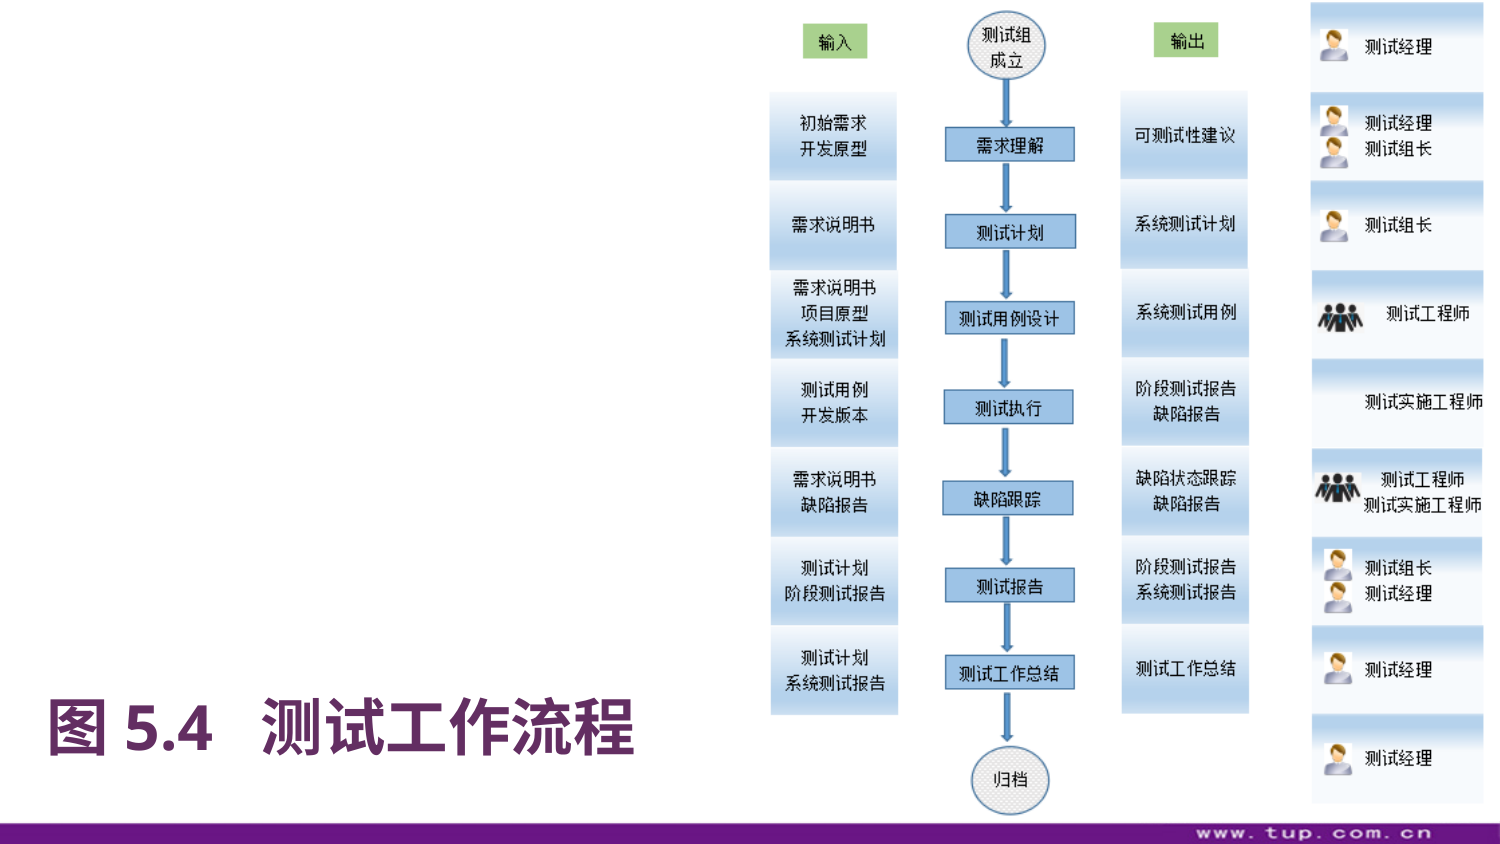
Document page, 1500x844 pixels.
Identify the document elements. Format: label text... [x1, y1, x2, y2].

picture [0, 0, 1500, 844]
title 图5.4 测试工作流程 [35, 682, 753, 731]
